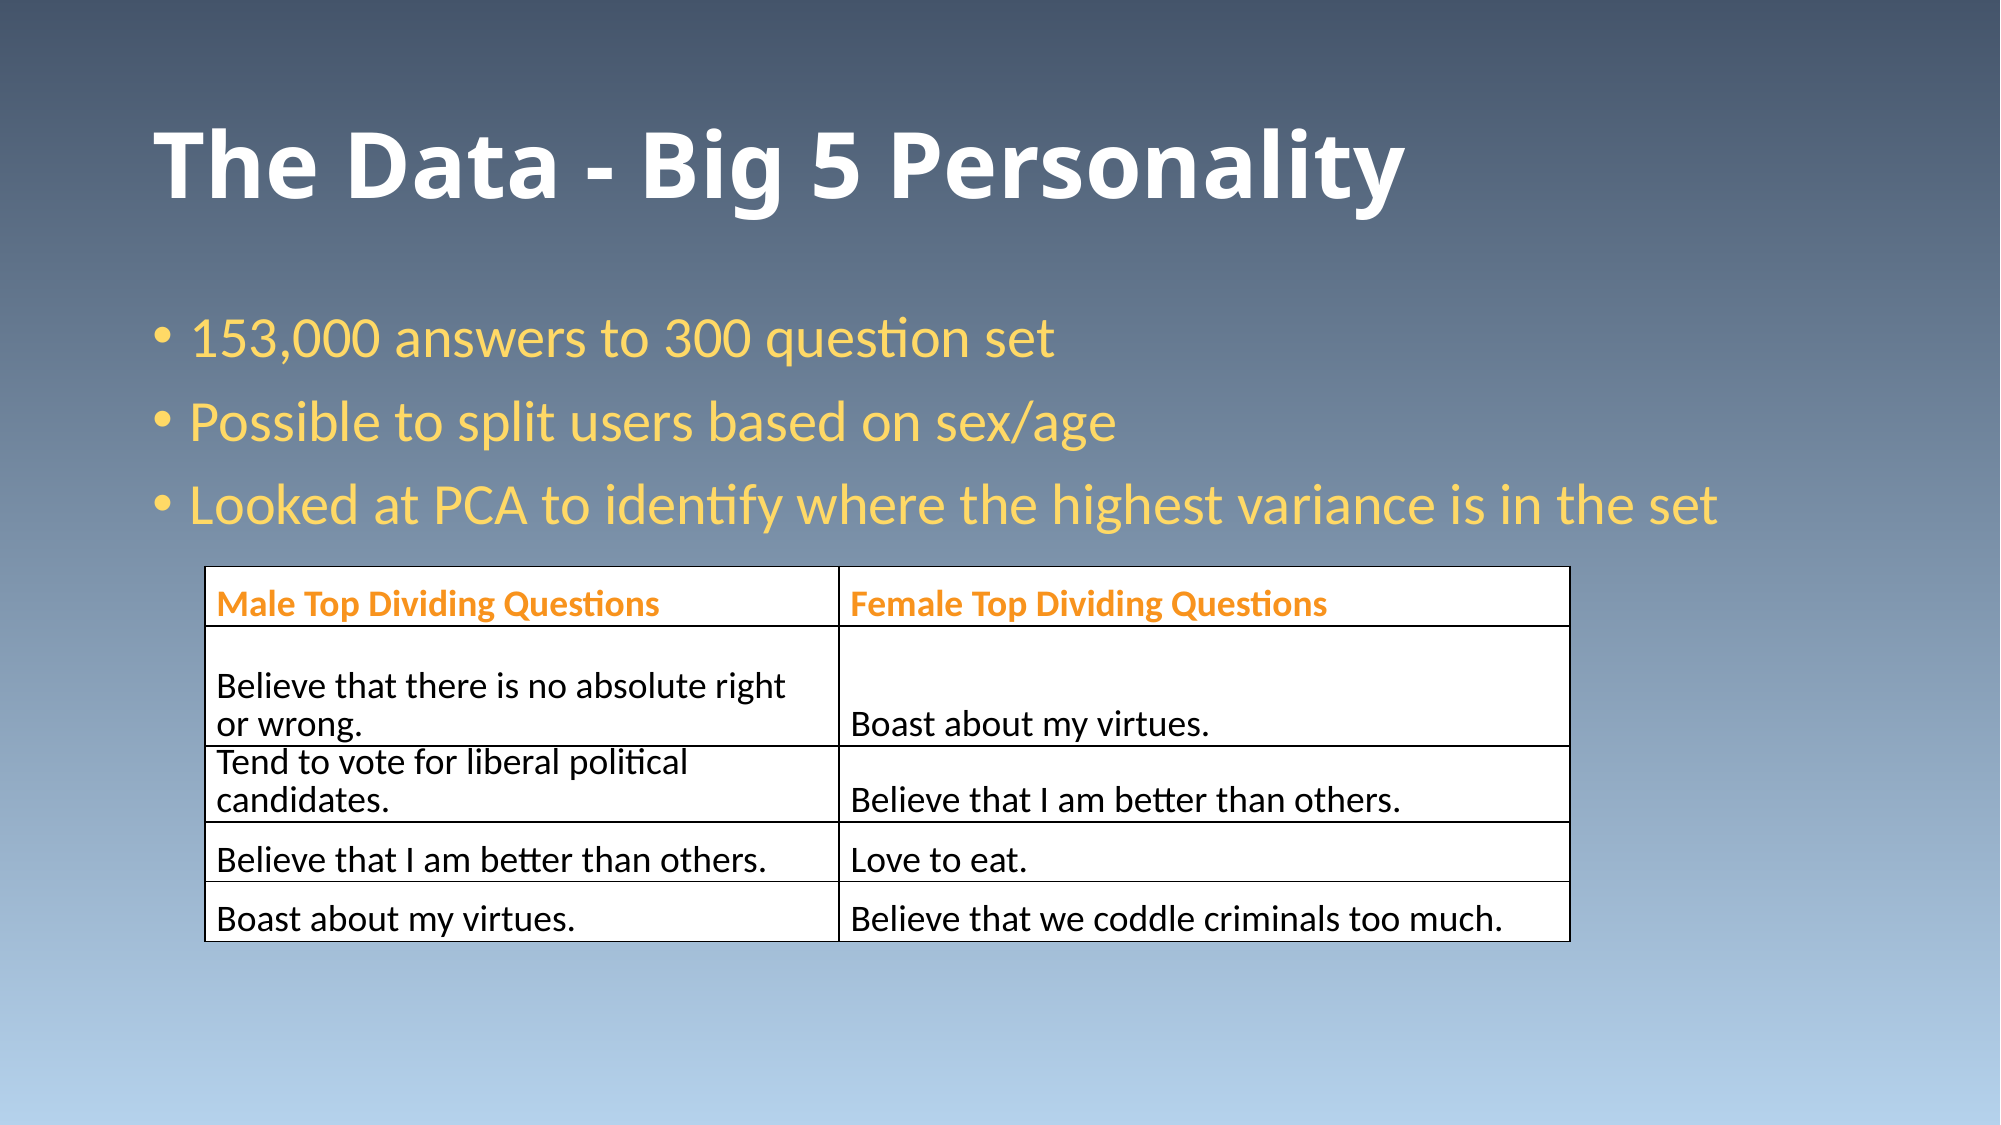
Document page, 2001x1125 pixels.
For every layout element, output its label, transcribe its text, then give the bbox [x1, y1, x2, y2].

list 153,000 answers to 300 question set Possible to split users based on sex/age Looked at PCA to identify where the highest variance is in the set [137, 299, 1863, 1014]
title The Data - Big 5 Personality [137, 59, 1863, 278]
table_header Male Top Dividing Questions [206, 567, 838, 625]
table_header Female Top Dividing Questions [840, 567, 1569, 625]
table_cell Believe that I am better than others. [206, 823, 838, 881]
table_cell Love to eat. [840, 823, 1569, 881]
table_cell Boast about my virtues. [206, 882, 838, 941]
table_cell Boast about my virtues. [840, 627, 1569, 745]
table_cell Believe that I am better than others. [840, 747, 1569, 821]
table_cell Tend to vote for liberal political candidates. [206, 747, 838, 821]
table_cell Believe that there is no absolute right or wrong. [206, 627, 838, 745]
table_cell Believe that we coddle criminals too much. [840, 882, 1569, 941]
